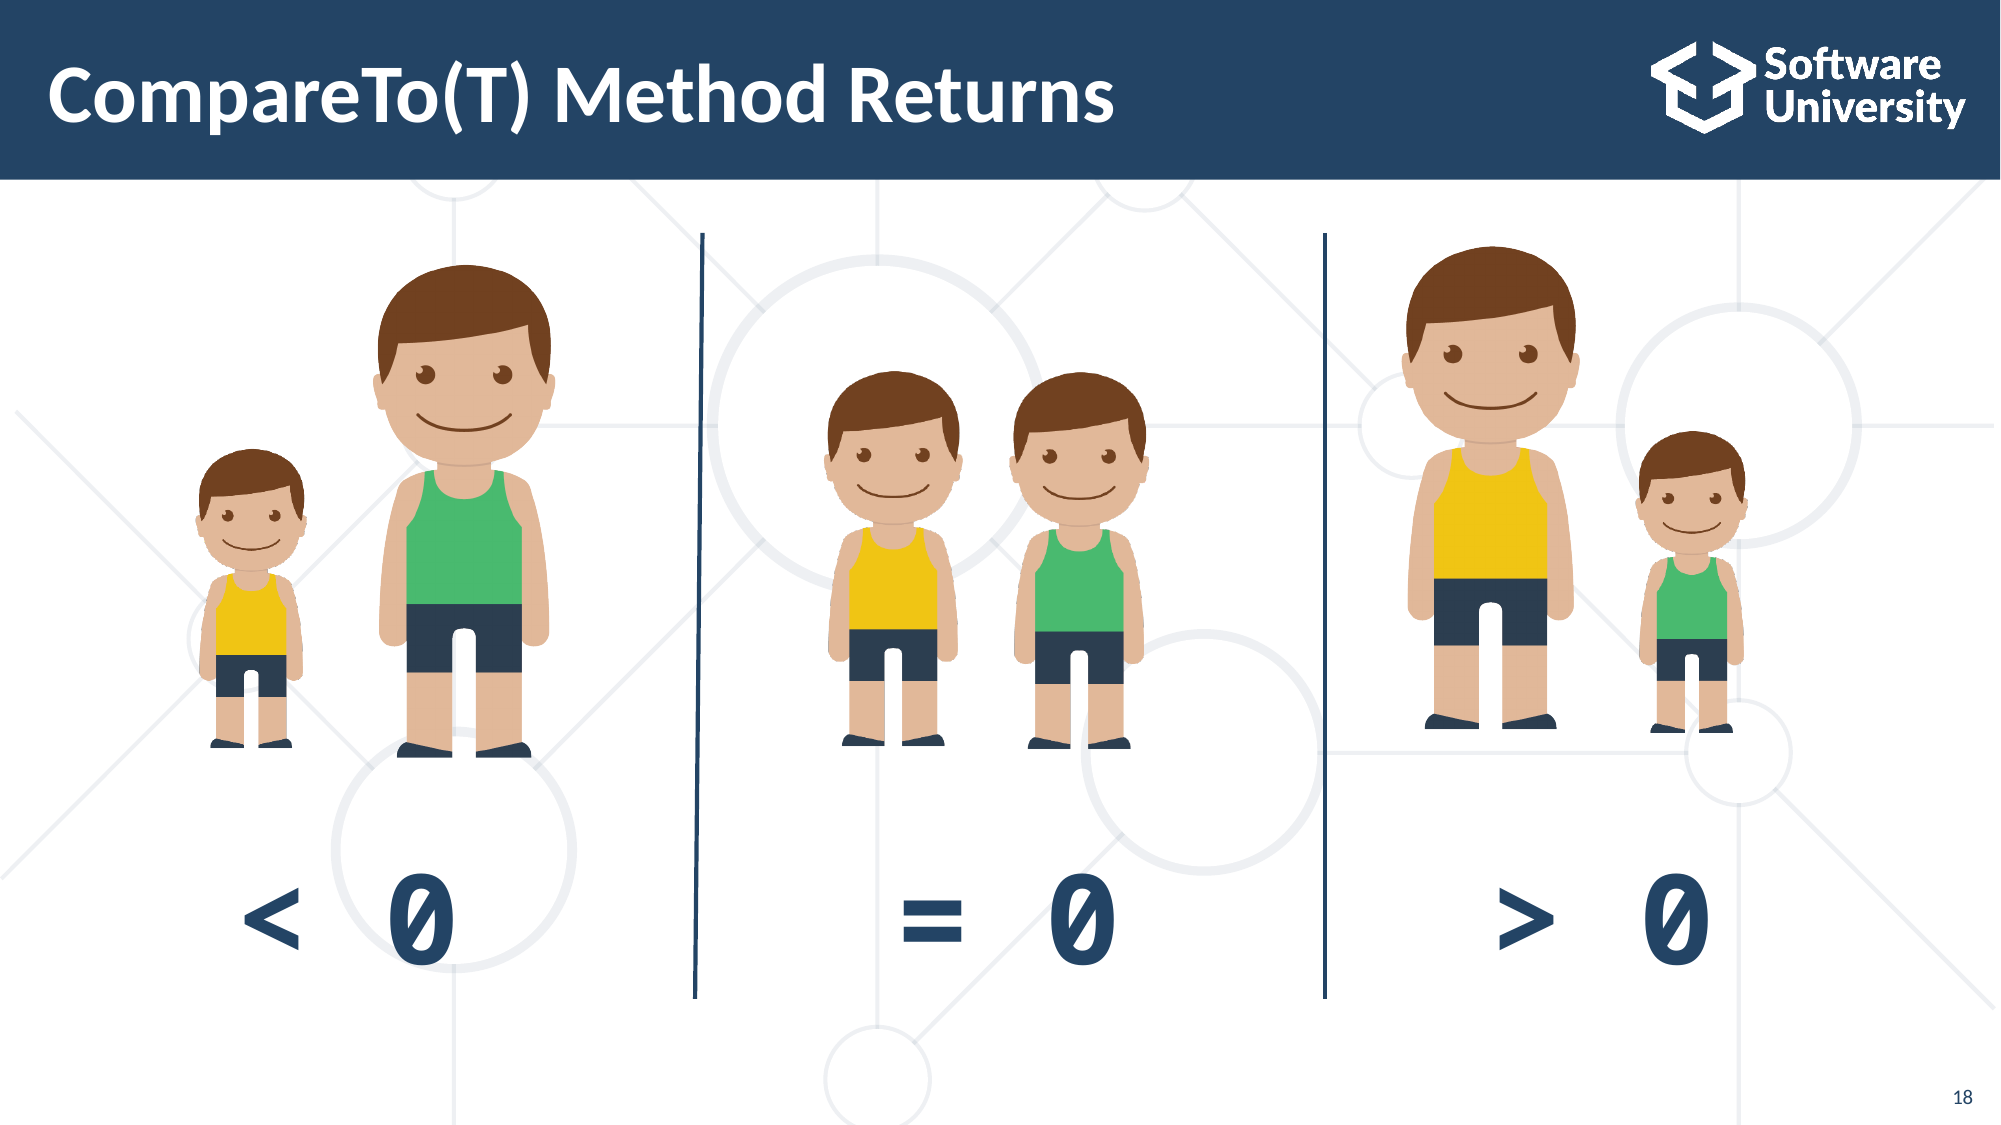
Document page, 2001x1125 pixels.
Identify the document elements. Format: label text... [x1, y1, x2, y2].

text_box < 0 [219, 832, 539, 997]
slide_number 18 [1927, 1067, 1989, 1117]
picture [1651, 41, 1966, 134]
picture [93, 250, 694, 771]
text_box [694, 232, 703, 1000]
text_box > 0 [1474, 832, 1788, 997]
title CompareTo(T) Method Returns [31, 16, 1625, 162]
picture [1326, 232, 1851, 742]
text_box = 0 [880, 832, 1193, 997]
picture [703, 232, 1324, 771]
